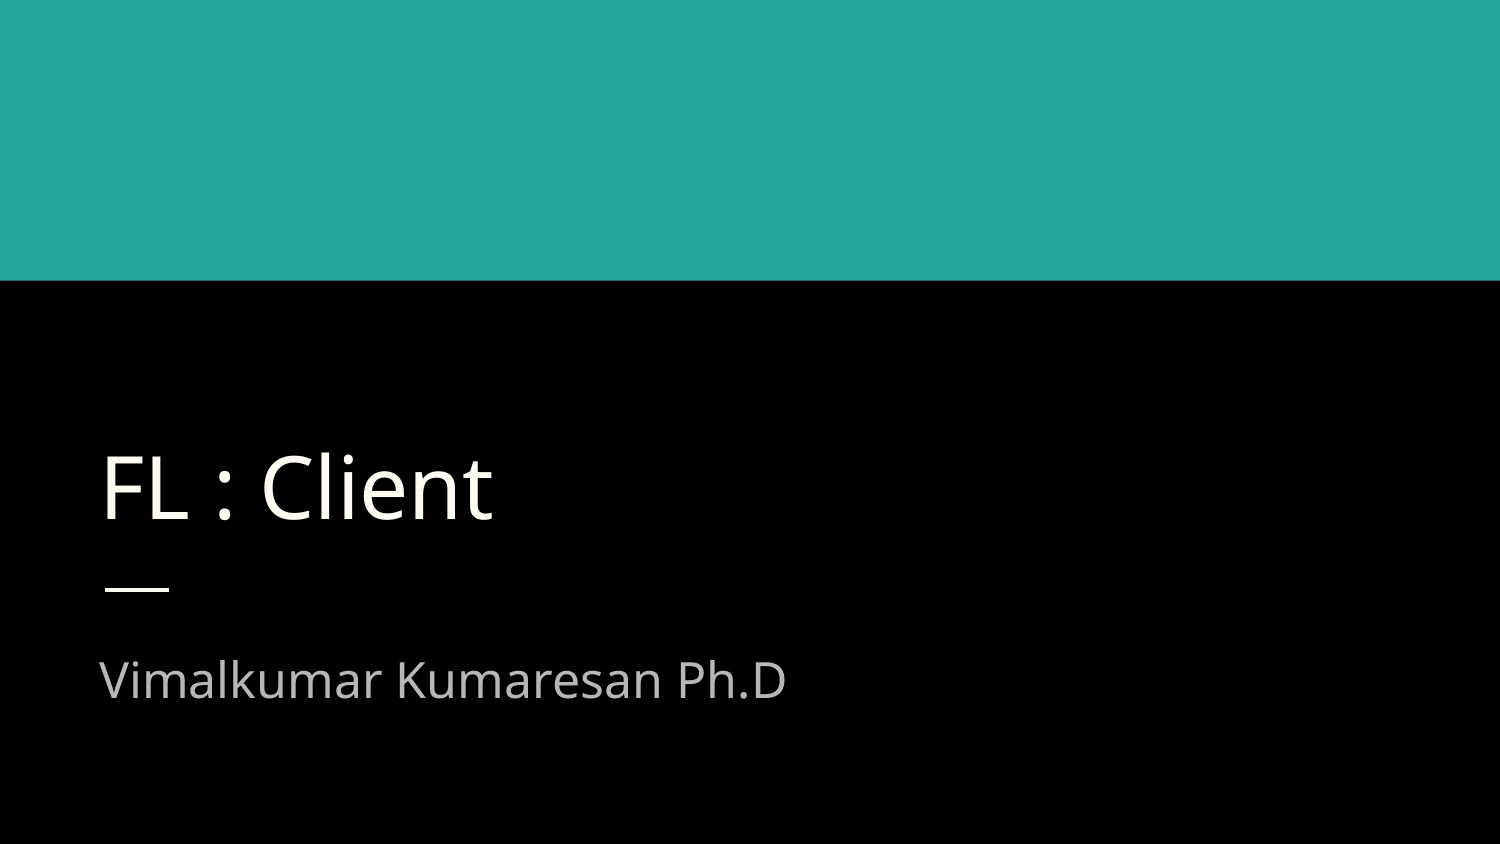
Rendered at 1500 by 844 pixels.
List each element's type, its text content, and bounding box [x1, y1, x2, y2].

subtitle Vimalkumar Kumaresan Ph.D [84, 630, 1416, 760]
title FL : Client [84, 310, 1416, 561]
